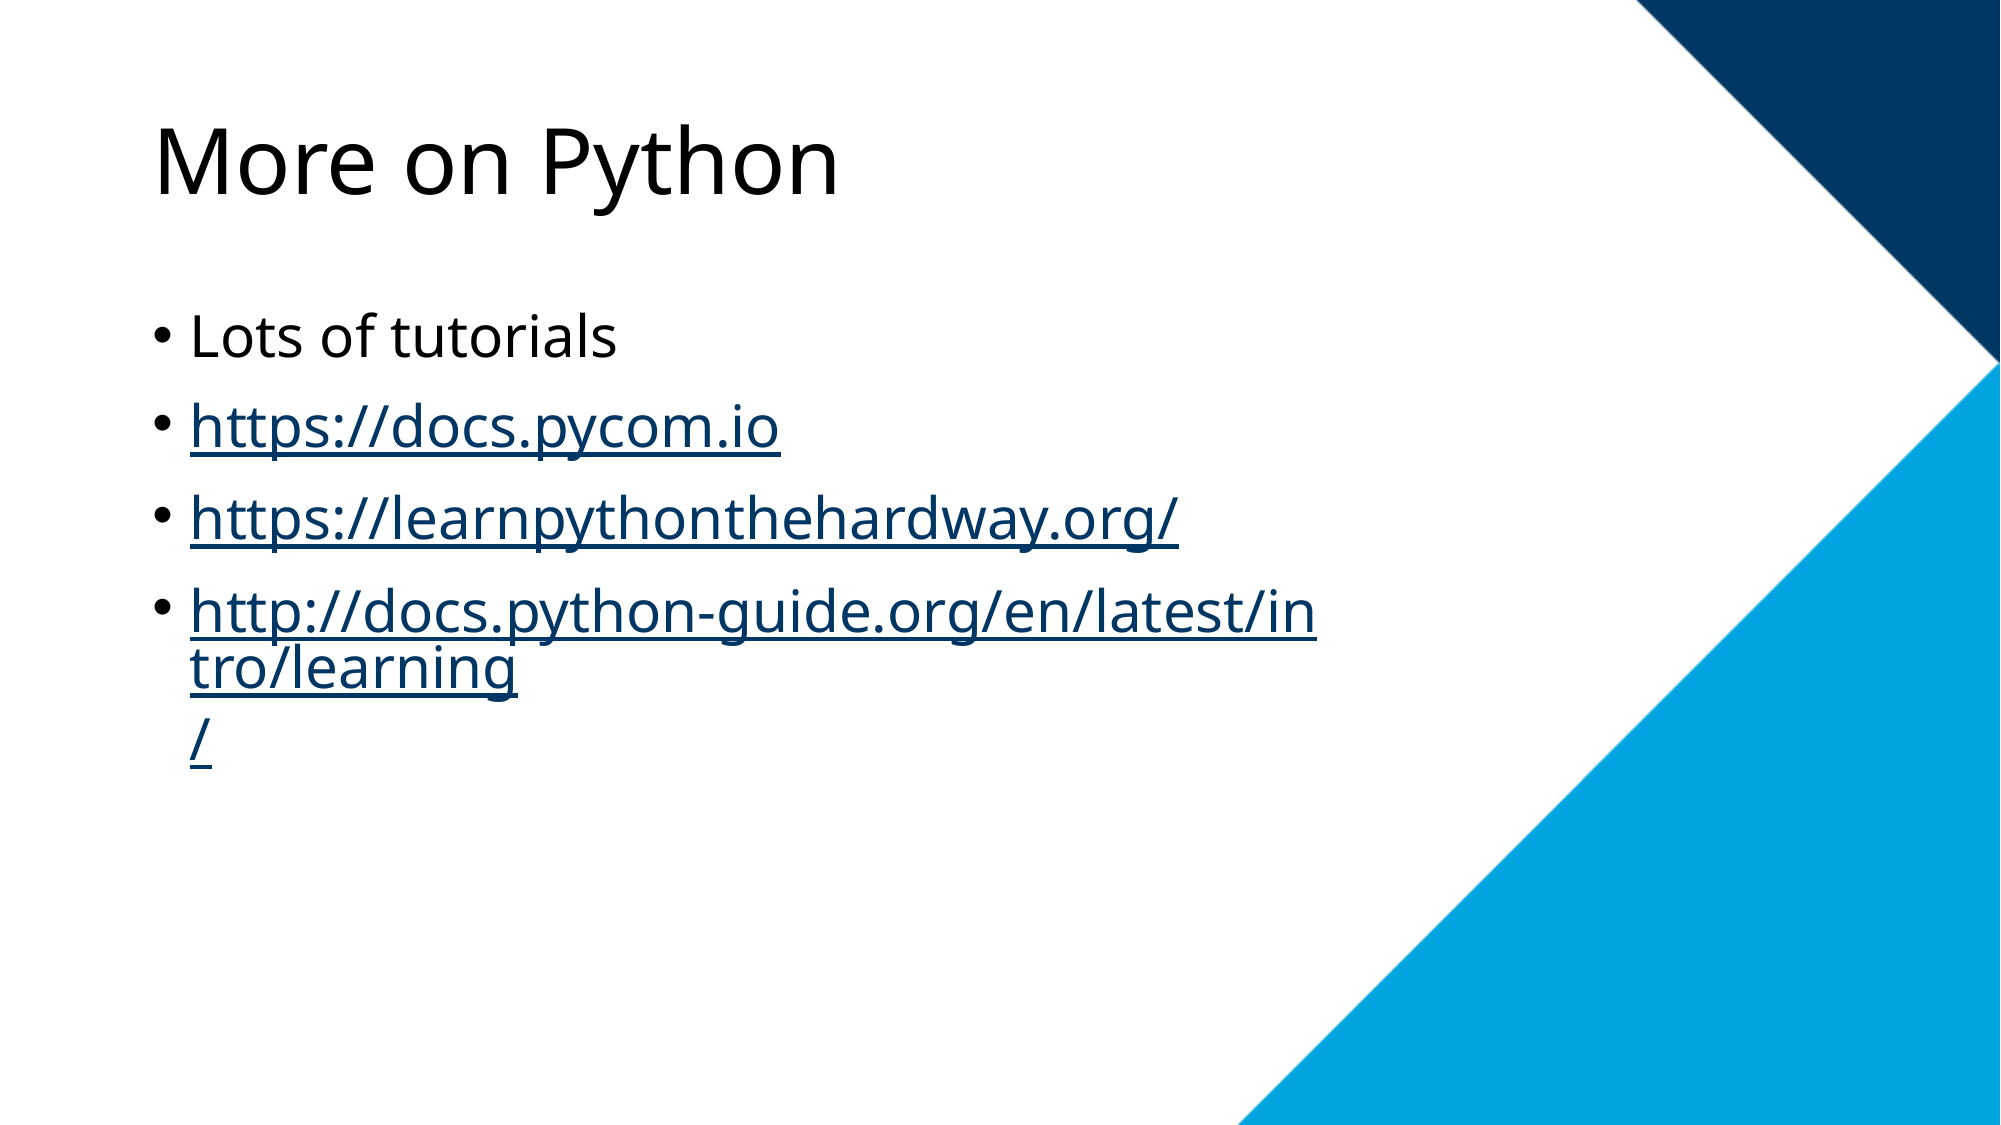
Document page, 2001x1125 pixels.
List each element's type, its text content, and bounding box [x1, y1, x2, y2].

title More on Python [137, 59, 1680, 271]
picture [1238, 0, 2000, 1125]
list Lots of tutorials https://docs.pycom.io https://learnpythonthehardway.org/ http://docs.python-guide.org/en/latest/intro/learning/ [137, 299, 1338, 1014]
